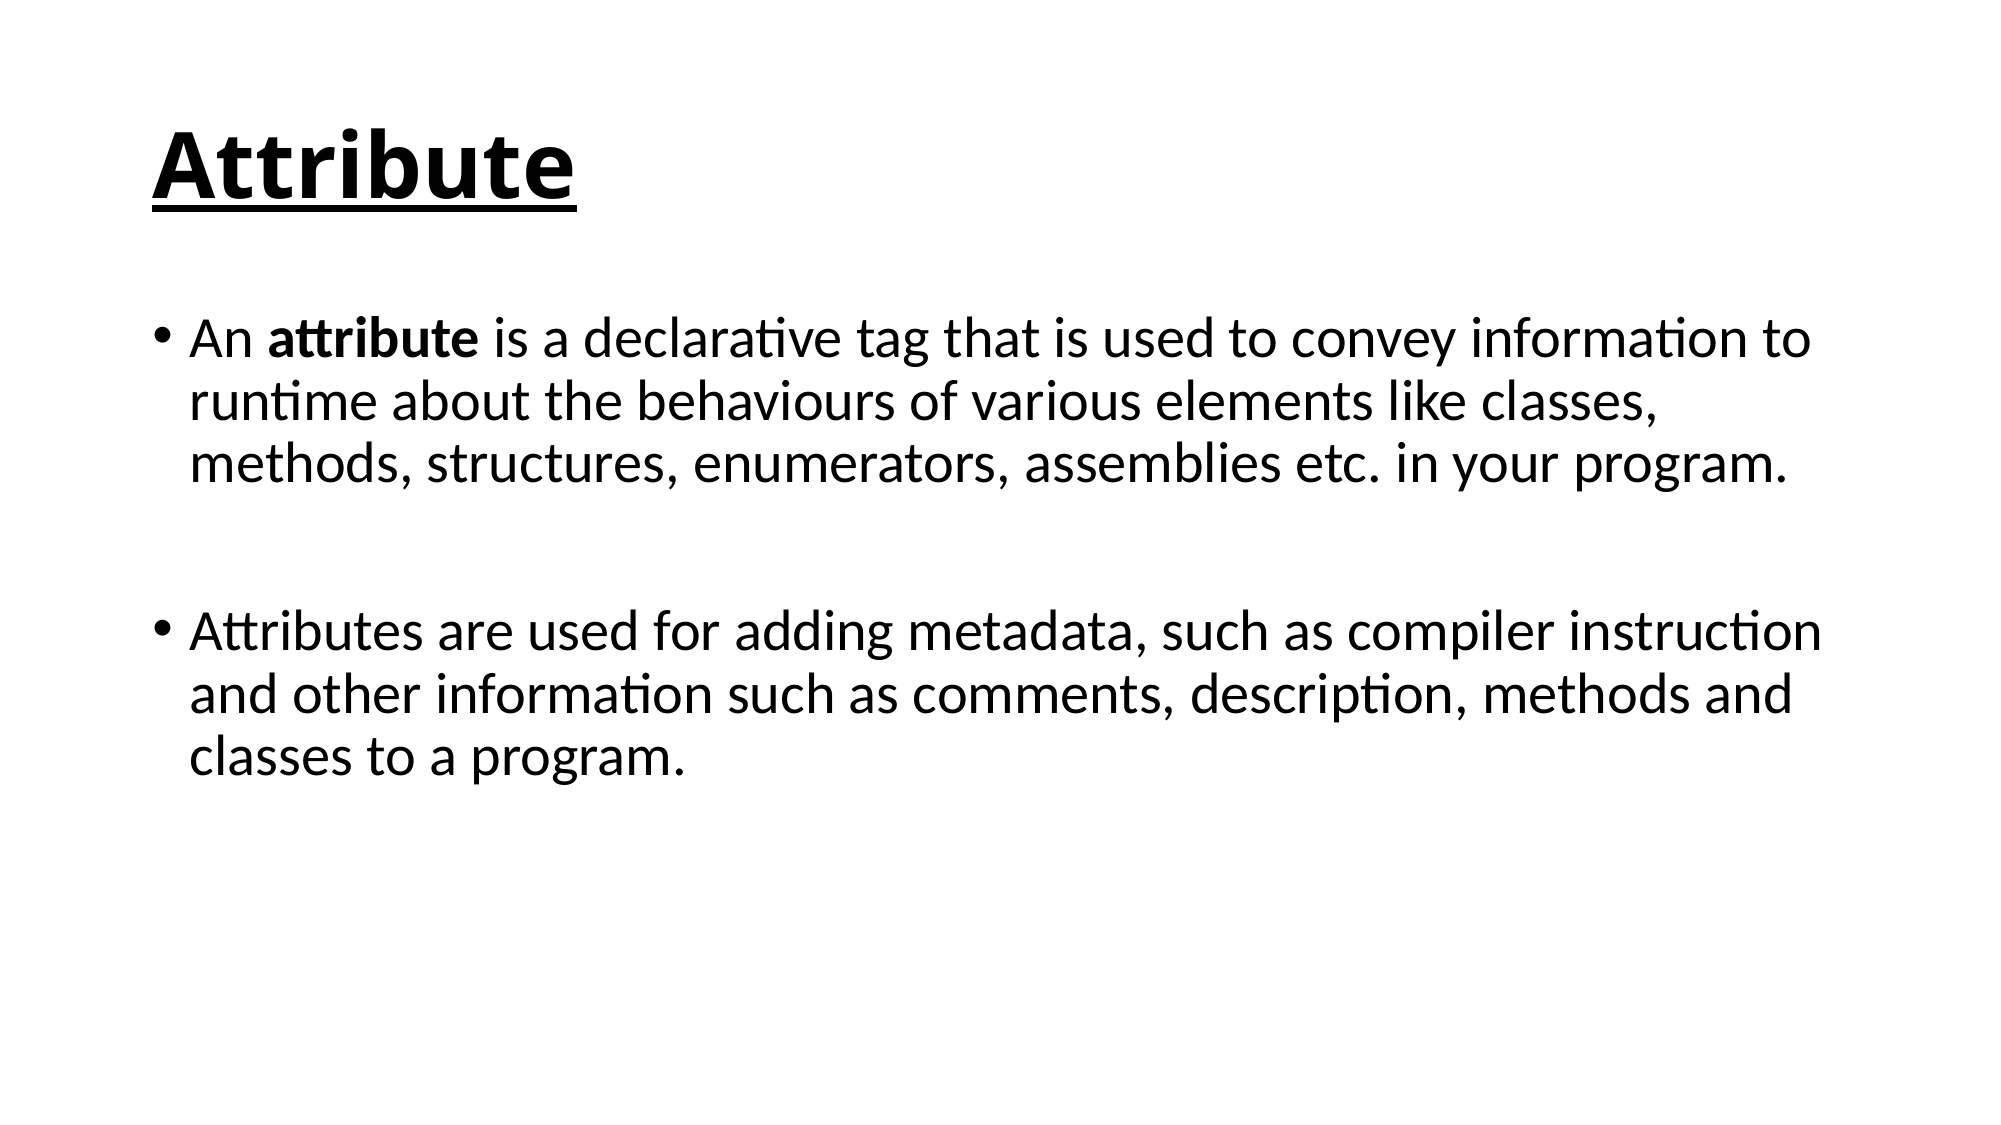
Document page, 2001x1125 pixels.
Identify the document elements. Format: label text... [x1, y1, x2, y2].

title Attribute [137, 59, 1863, 278]
list An attribute is a declarative tag that is used to convey information to runtime about the behaviours of various elements like classes, methods, structures, enumerators, assemblies etc. in your program. Attributes are used for adding metadata, such as compiler instruction and other information such as comments, description, methods and classes to a program. [137, 299, 1863, 1014]
